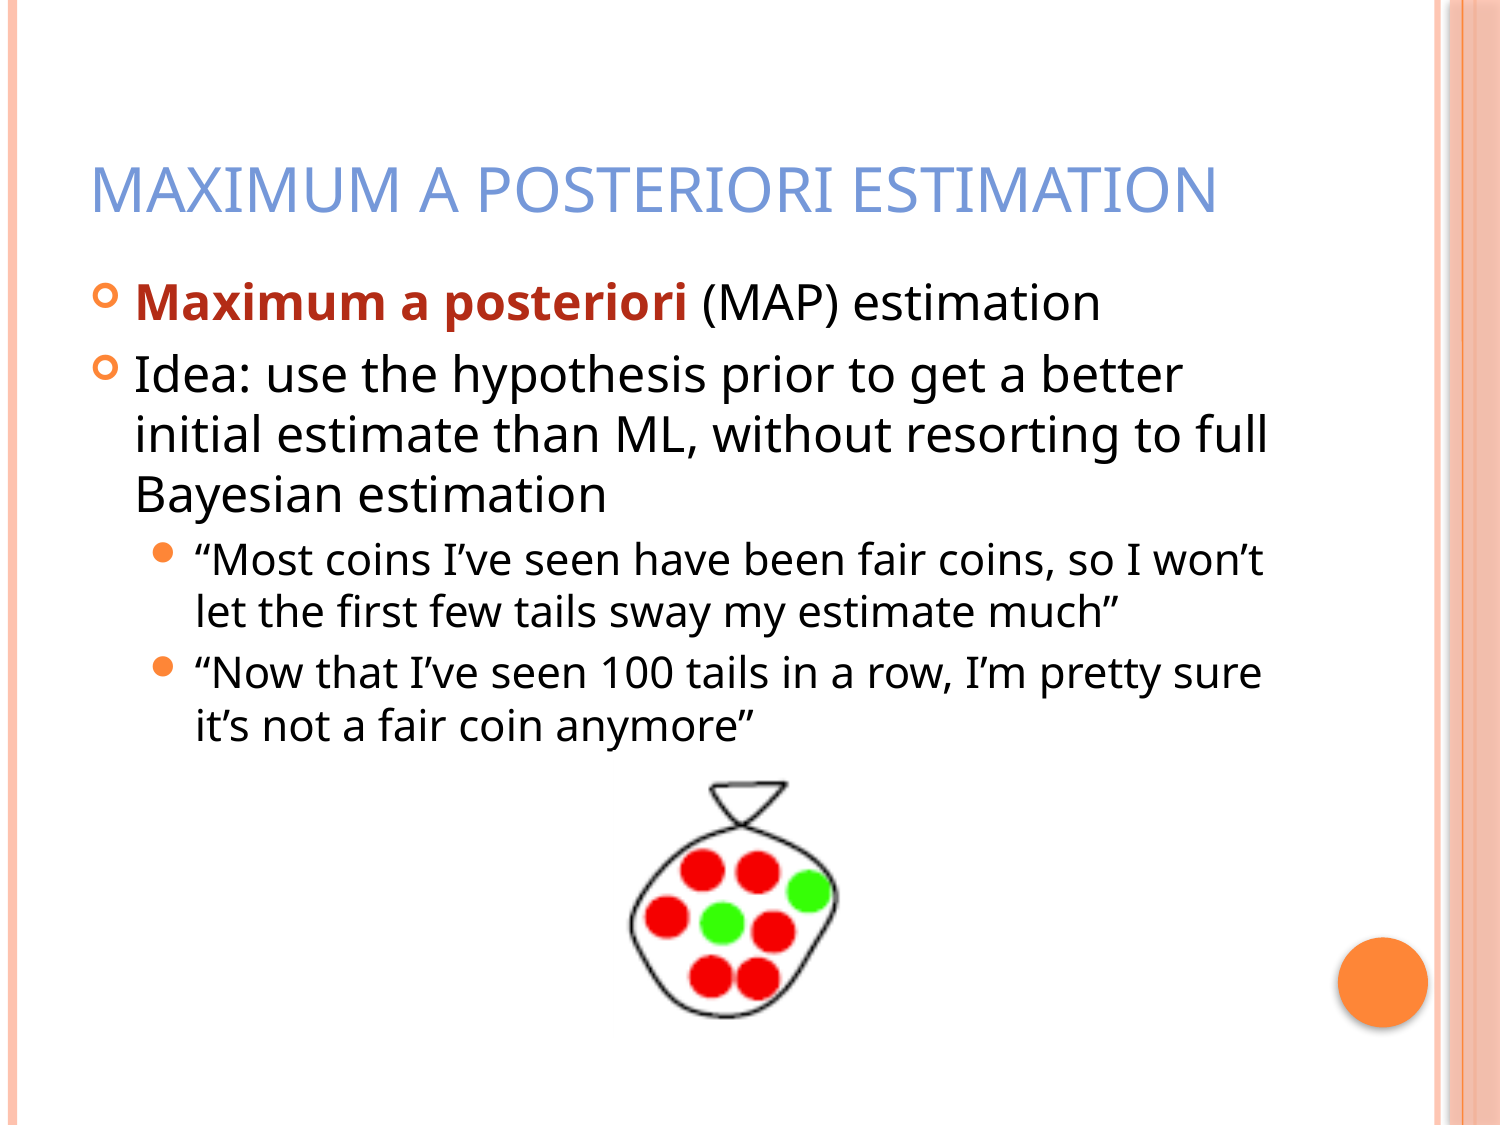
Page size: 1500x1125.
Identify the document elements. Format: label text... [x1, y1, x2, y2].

list Maximum a posteriori (MAP) estimation Idea: use the hypothesis prior to get a better initial estimate than ML, without resorting to full Bayesian estimation “Most coins I’ve seen have been fair coins, so I won’t let the first few tails sway my estimate much” “Now that I’ve seen 100 tails in a row, I’m pretty sure it’s not a fair coin anymore” [75, 262, 1300, 1062]
picture [611, 749, 853, 1038]
title Maximum A Posteriori Estimation [75, 45, 1300, 233]
